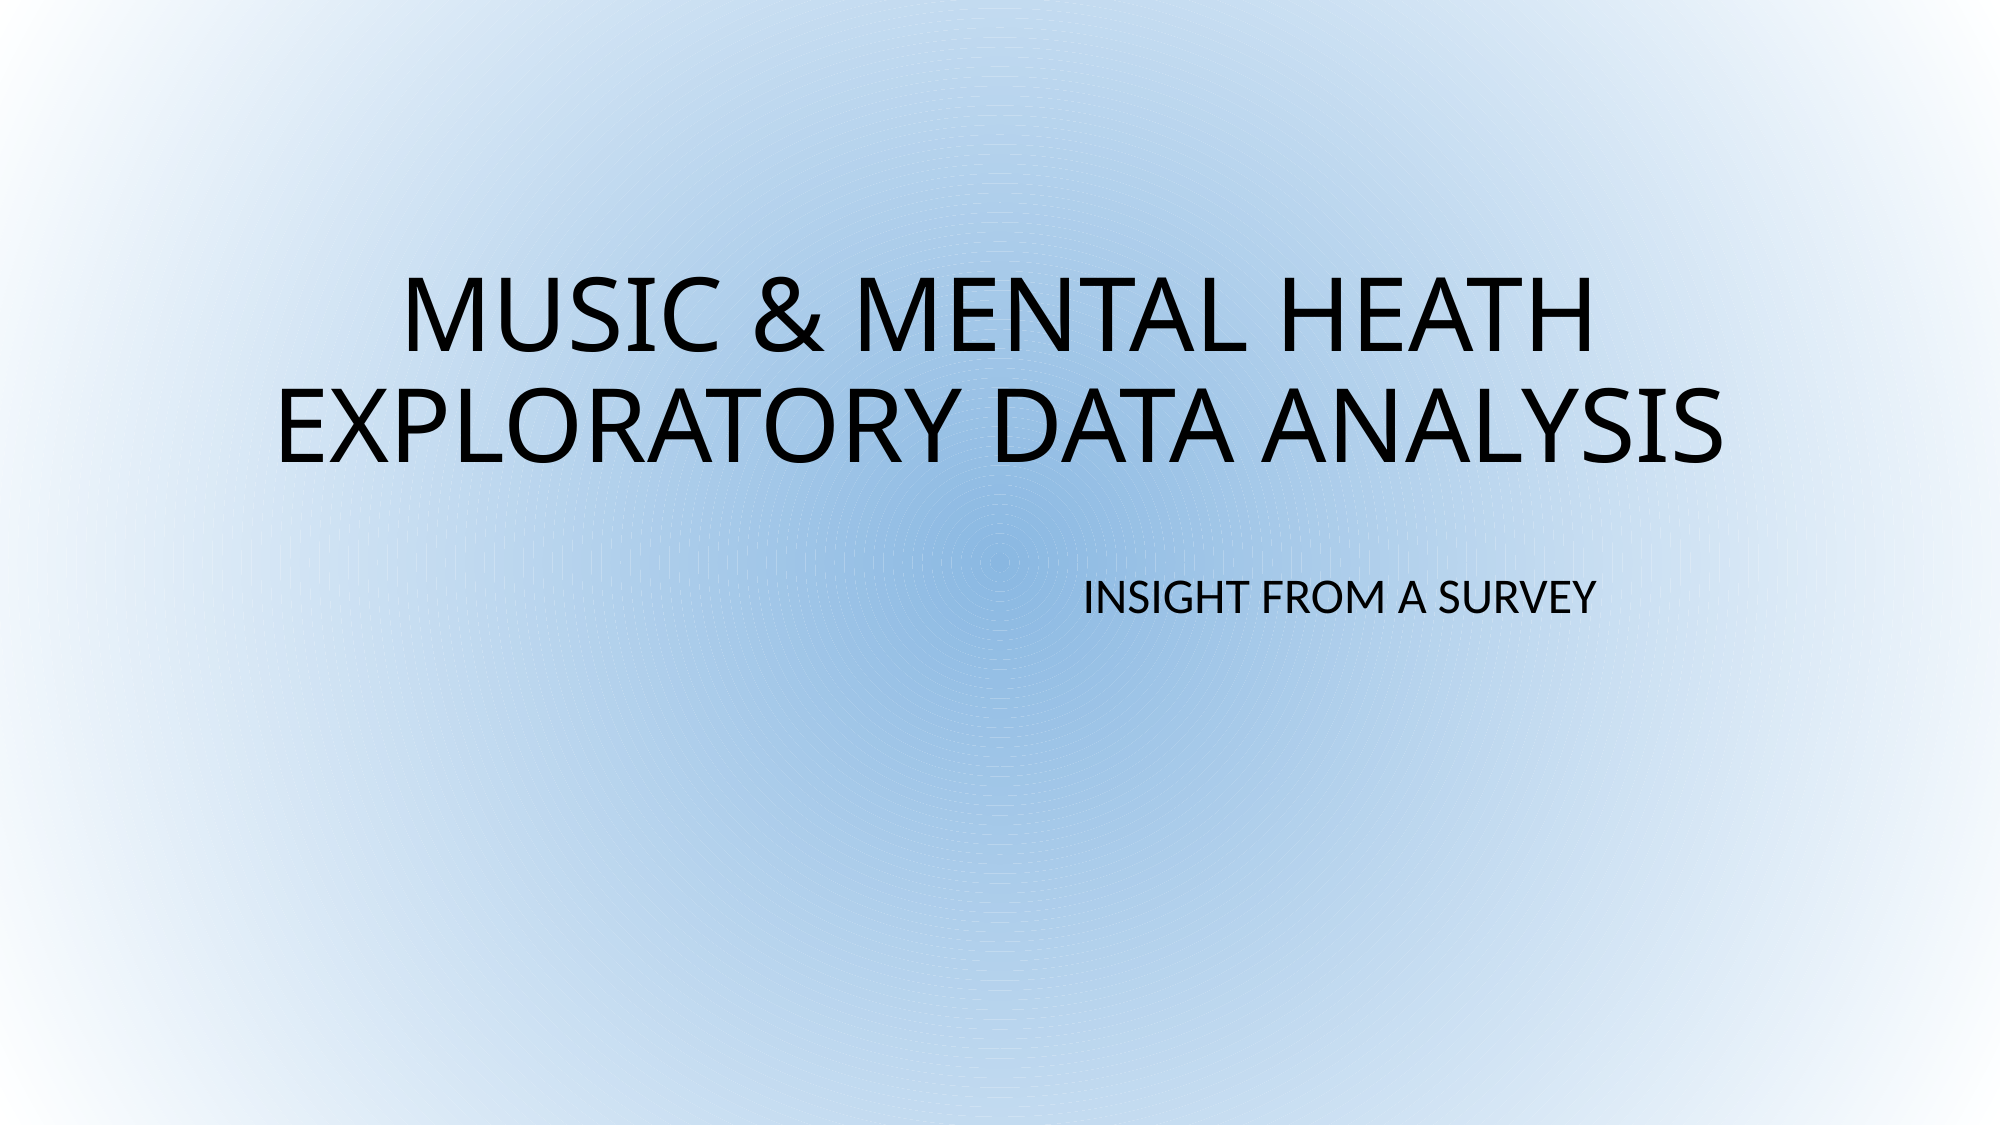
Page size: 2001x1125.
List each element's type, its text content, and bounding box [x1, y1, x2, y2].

subtitle INSIGHT FROM A SURVEY [717, 562, 1962, 682]
title MUSIC & MENTAL HEATH EXPLORATORY DATA ANALYSIS [249, 182, 1750, 492]
